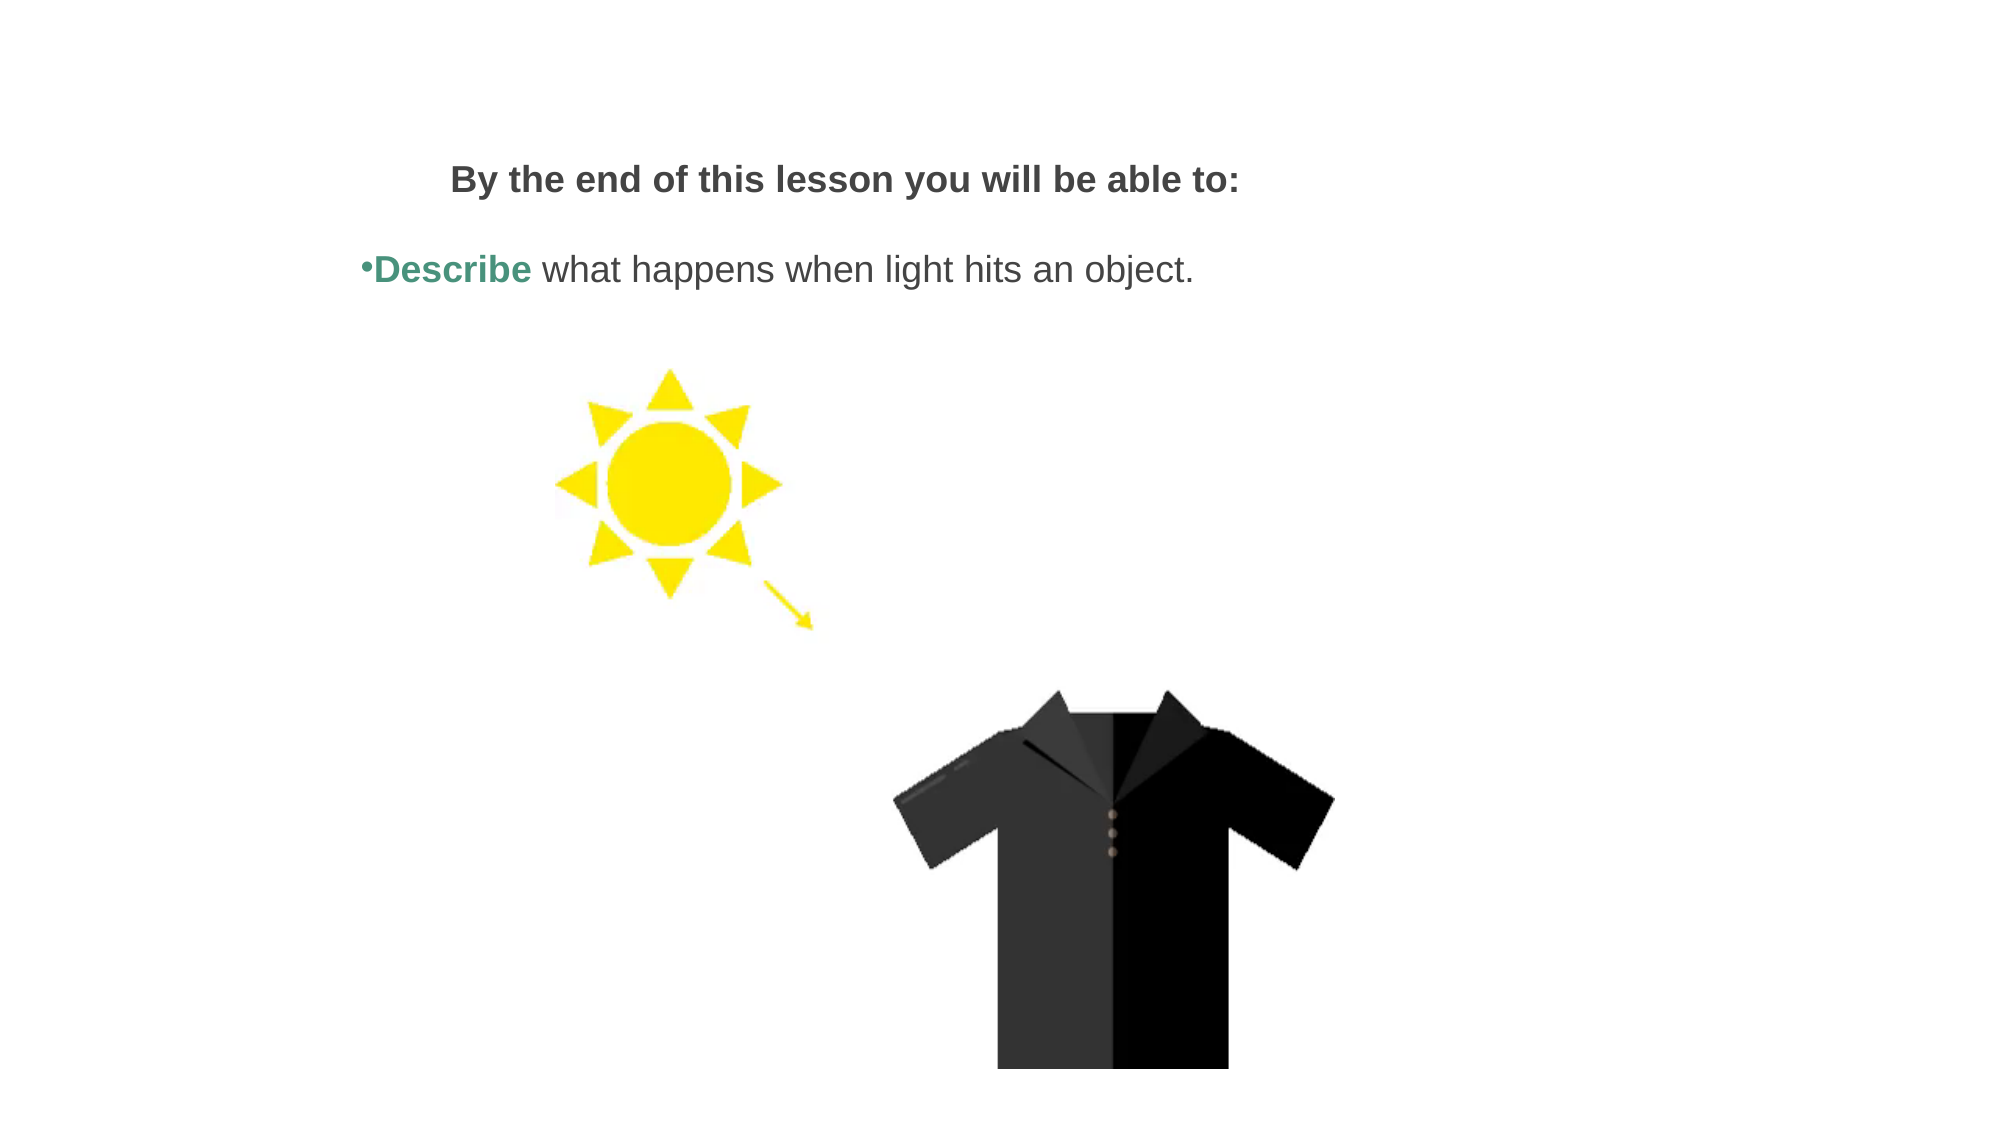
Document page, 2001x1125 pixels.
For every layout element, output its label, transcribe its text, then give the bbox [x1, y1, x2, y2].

text_box By the end of this lesson you will be able to: Describe what happens when light hits an object. [345, 147, 1346, 297]
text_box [554, 367, 1336, 1070]
